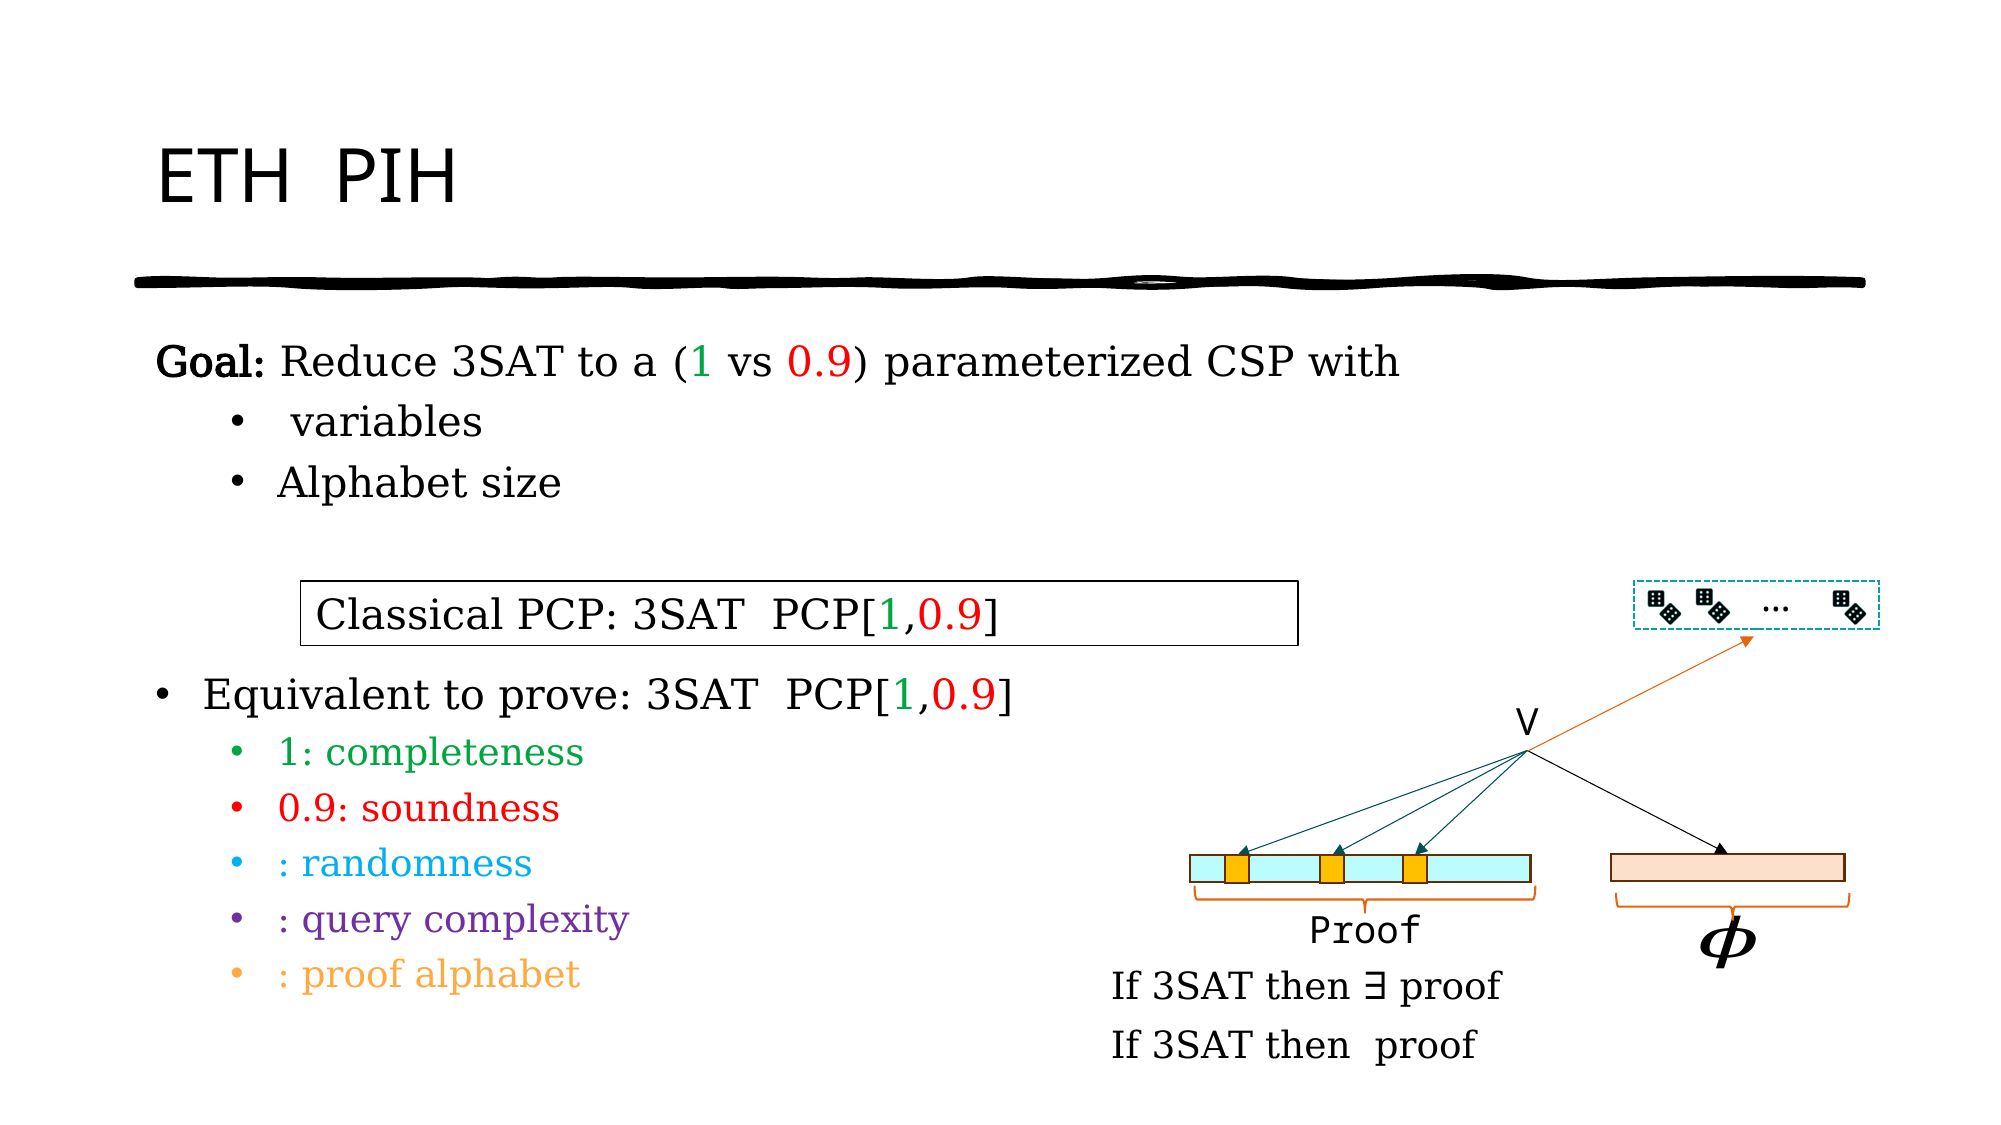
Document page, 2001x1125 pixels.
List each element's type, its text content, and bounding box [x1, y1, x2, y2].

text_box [1236, 751, 1331, 856]
text_box V [1501, 690, 1527, 751]
text_box [1615, 892, 1850, 921]
text_box [1250, 856, 1319, 883]
text_box [1345, 856, 1402, 883]
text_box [1331, 751, 1528, 856]
text_box [1189, 854, 1224, 883]
text_box [1224, 854, 1250, 884]
text_box Proof [1293, 898, 1436, 959]
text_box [1634, 566, 1879, 629]
text_box [1610, 853, 1846, 882]
text_box [1194, 885, 1536, 901]
text_box [1319, 856, 1345, 884]
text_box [1527, 636, 1754, 752]
text_box [1402, 856, 1428, 884]
text_box [1428, 854, 1532, 883]
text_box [1528, 752, 1728, 854]
